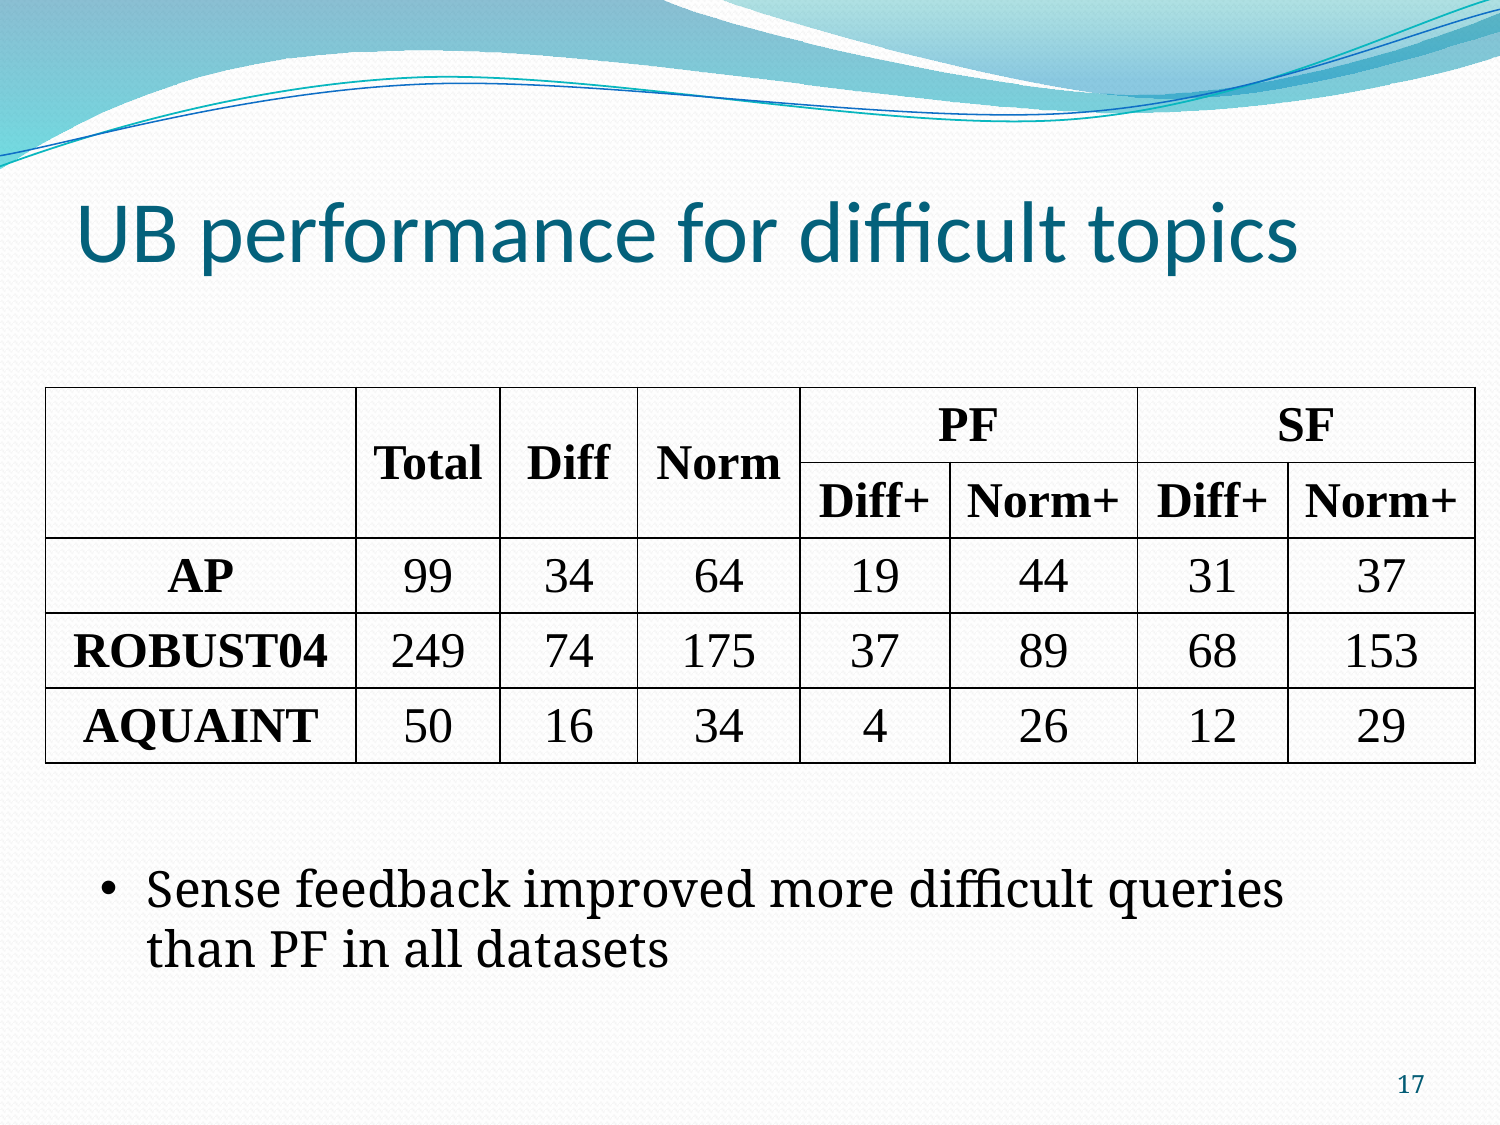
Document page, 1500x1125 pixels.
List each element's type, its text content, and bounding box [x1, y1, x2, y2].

table_cell 50 [357, 683, 499, 751]
table_cell 89 [951, 612, 1137, 681]
table_header SF [1138, 388, 1474, 457]
table_cell 249 [357, 612, 499, 681]
table_cell 34 [638, 683, 799, 751]
table_header Total [357, 388, 499, 540]
table_cell 19 [801, 542, 949, 611]
table_cell 4 [801, 683, 949, 751]
title UB performance for difficult topics [75, 92, 1425, 280]
text_box Sense feedback improved more difficult queries than PF in all datasets [85, 849, 1423, 985]
table_cell AQUAINT [46, 683, 355, 751]
table_cell 26 [951, 683, 1137, 751]
table_cell 12 [1138, 683, 1287, 751]
table_cell Norm+ [951, 459, 1137, 540]
table_cell 31 [1138, 542, 1287, 611]
table_header PF [801, 388, 1137, 457]
table_header [46, 388, 355, 540]
table_cell 99 [357, 542, 499, 611]
table_cell Diff+ [1138, 459, 1287, 540]
table_cell 74 [501, 612, 637, 681]
table_cell 68 [1138, 612, 1287, 681]
table_cell 64 [638, 542, 799, 611]
table_header Diff [501, 388, 637, 540]
table_header Norm [638, 388, 799, 540]
table_cell ROBUST04 [46, 612, 355, 681]
table_cell 16 [501, 683, 637, 751]
table_cell 153 [1289, 612, 1474, 681]
table_cell 34 [501, 542, 637, 611]
table_cell Norm+ [1289, 459, 1474, 540]
table_cell AP [46, 542, 355, 611]
table_cell 175 [638, 612, 799, 681]
table_cell Diff+ [801, 459, 949, 540]
table_cell 37 [1289, 542, 1474, 611]
table_cell 29 [1289, 683, 1474, 751]
slide_number 17 [1299, 1042, 1425, 1103]
table_cell 44 [951, 542, 1137, 611]
table_cell 37 [801, 612, 949, 681]
